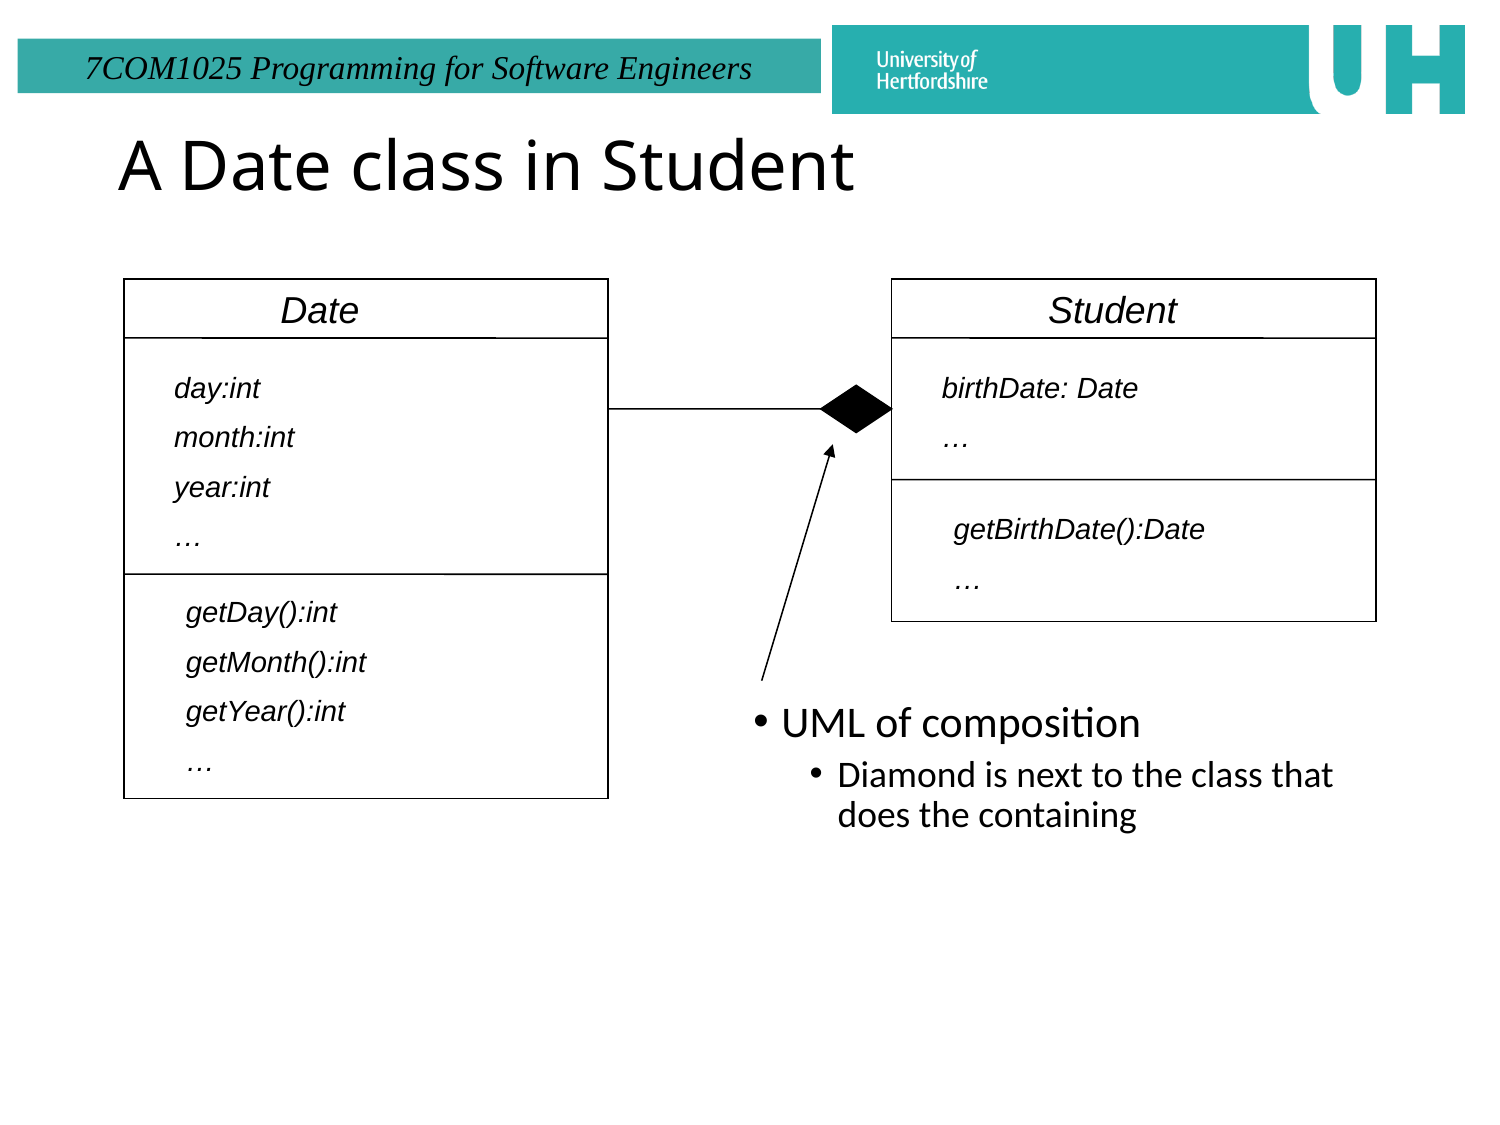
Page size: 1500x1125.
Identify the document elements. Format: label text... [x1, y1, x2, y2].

picture [832, 25, 1465, 114]
text_box [761, 444, 836, 681]
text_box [123, 278, 609, 799]
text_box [891, 278, 1376, 622]
list UML of composition Diamond is next to the class that does the containing [738, 692, 1366, 953]
text_box [820, 385, 891, 433]
title A Date class in Student [103, 59, 1397, 278]
